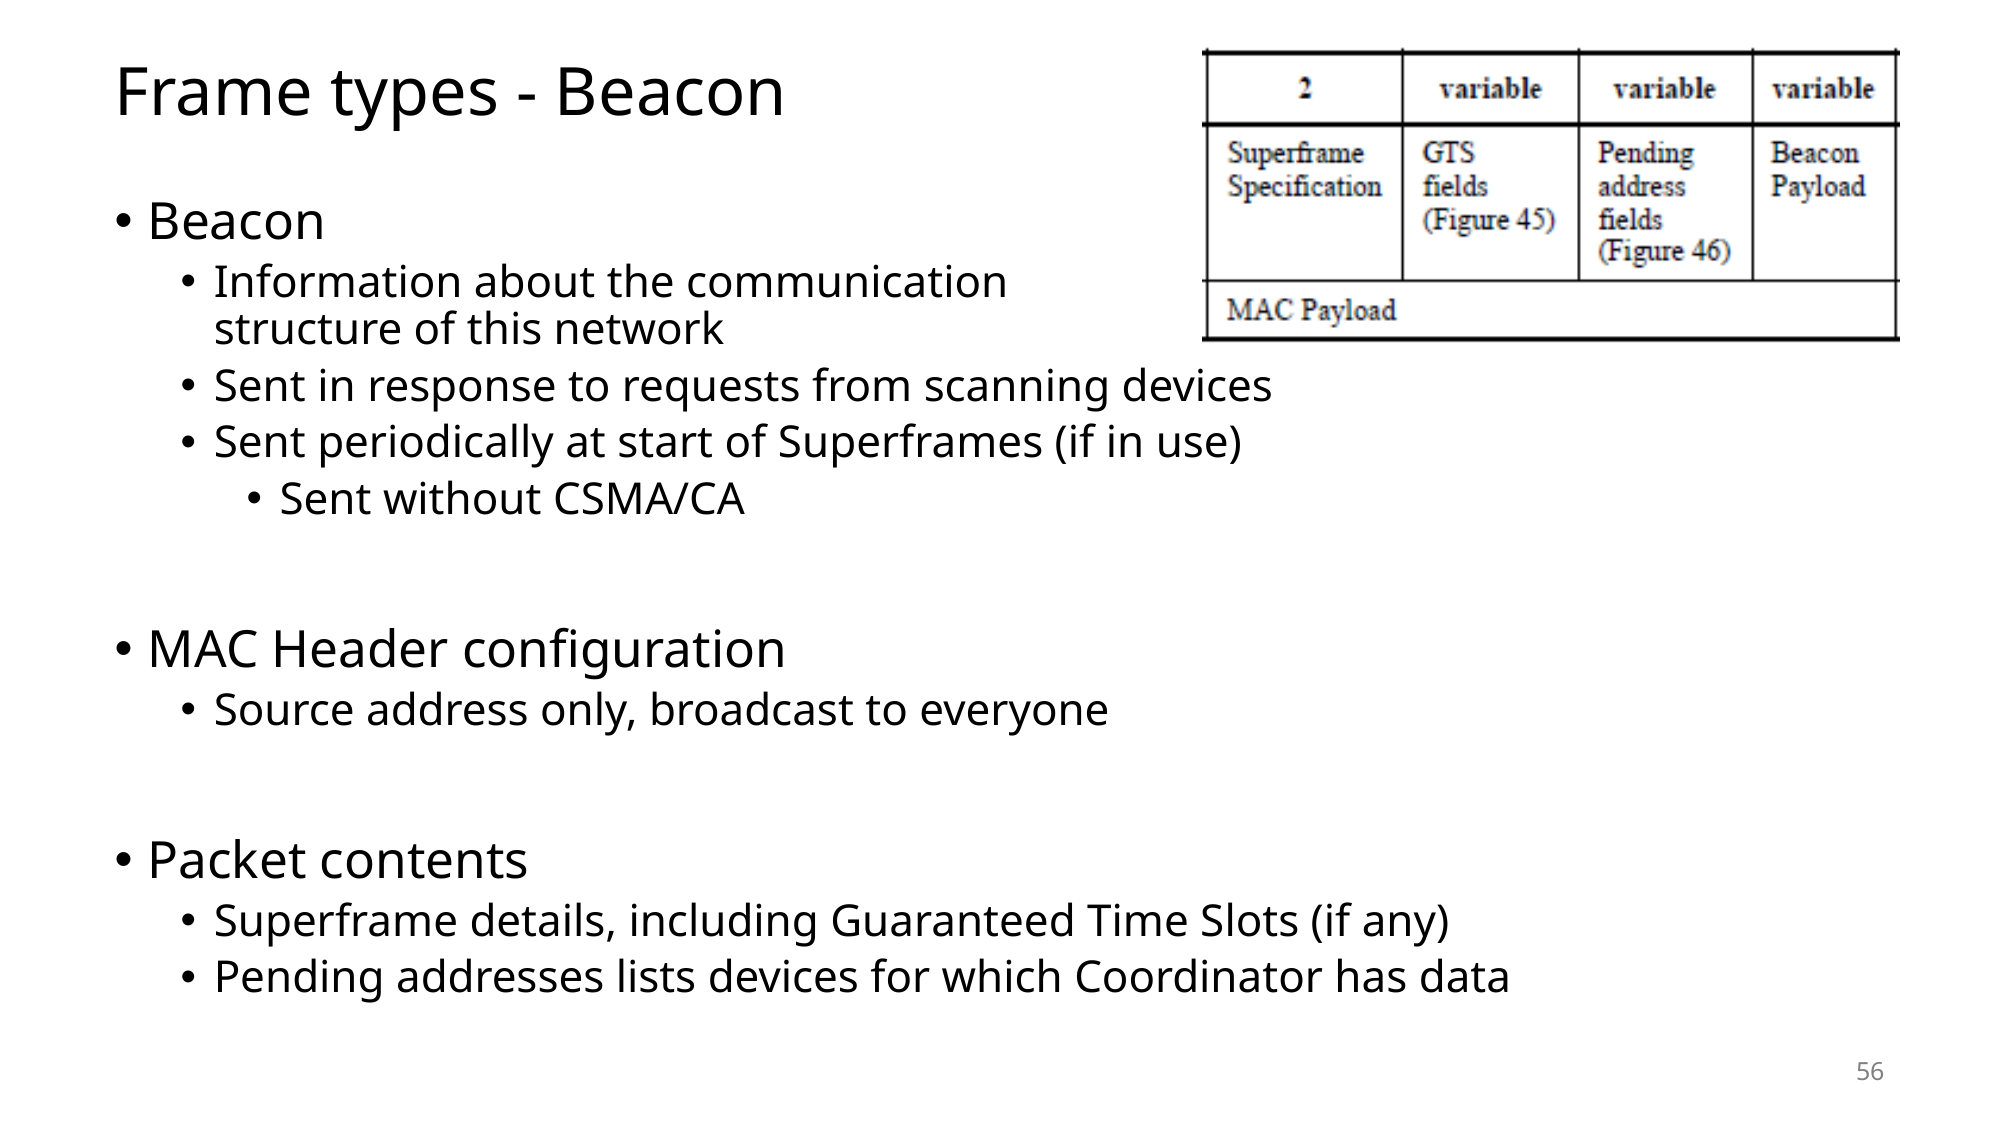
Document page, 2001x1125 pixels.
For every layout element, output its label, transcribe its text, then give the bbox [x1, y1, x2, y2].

slide_number 56 [1749, 1042, 1900, 1103]
picture [1201, 37, 1900, 347]
list Beacon Information about the communication structure of this network Sent in response to requests from scanning devices Sent periodically at start of Superframes (if in use) Sent without CSMA/CA MAC Header configuration Source address only, broadcast to everyone Packet contents Superframe details, including Guaranteed Time Slots (if any) Pending addresses lists devices for which Coordinator has data [99, 187, 1900, 1013]
title Frame types - Beacon [99, 37, 1201, 150]
